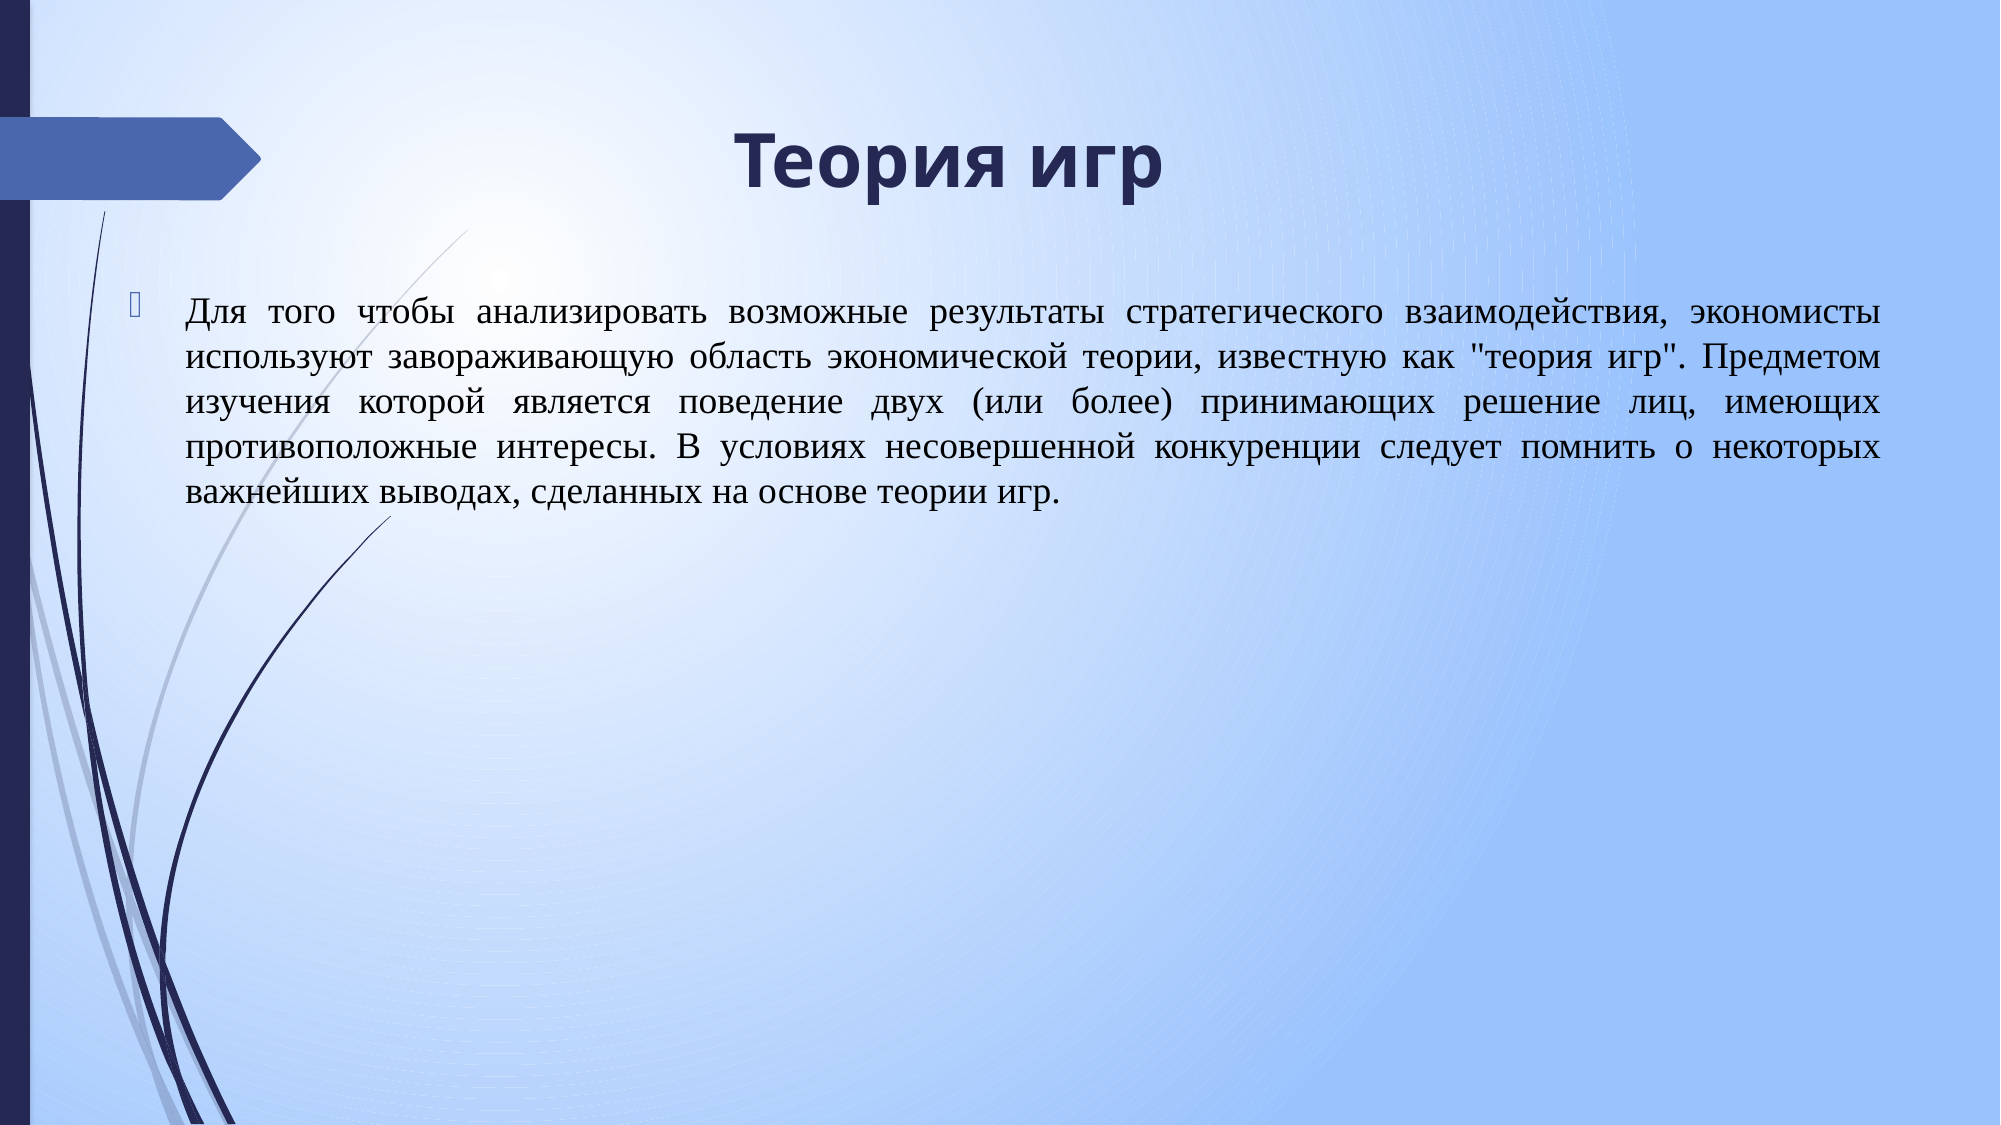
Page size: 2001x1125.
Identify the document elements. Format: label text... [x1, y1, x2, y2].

list Для того чтобы анализировать возможные результаты стратегического взаимодействия, экономисты используют завораживающую область экономической теории, известную как "теория игр". Предметом изучения которой является поведение двух (или более) принимающих решение лиц, имеющих противоположные интересы. В условиях несовершенной конкуренции следует помнить о некоторых важнейших выводах, сделанных на основе теории игр. [114, 278, 1898, 1083]
title Теория игр [718, 105, 1470, 316]
